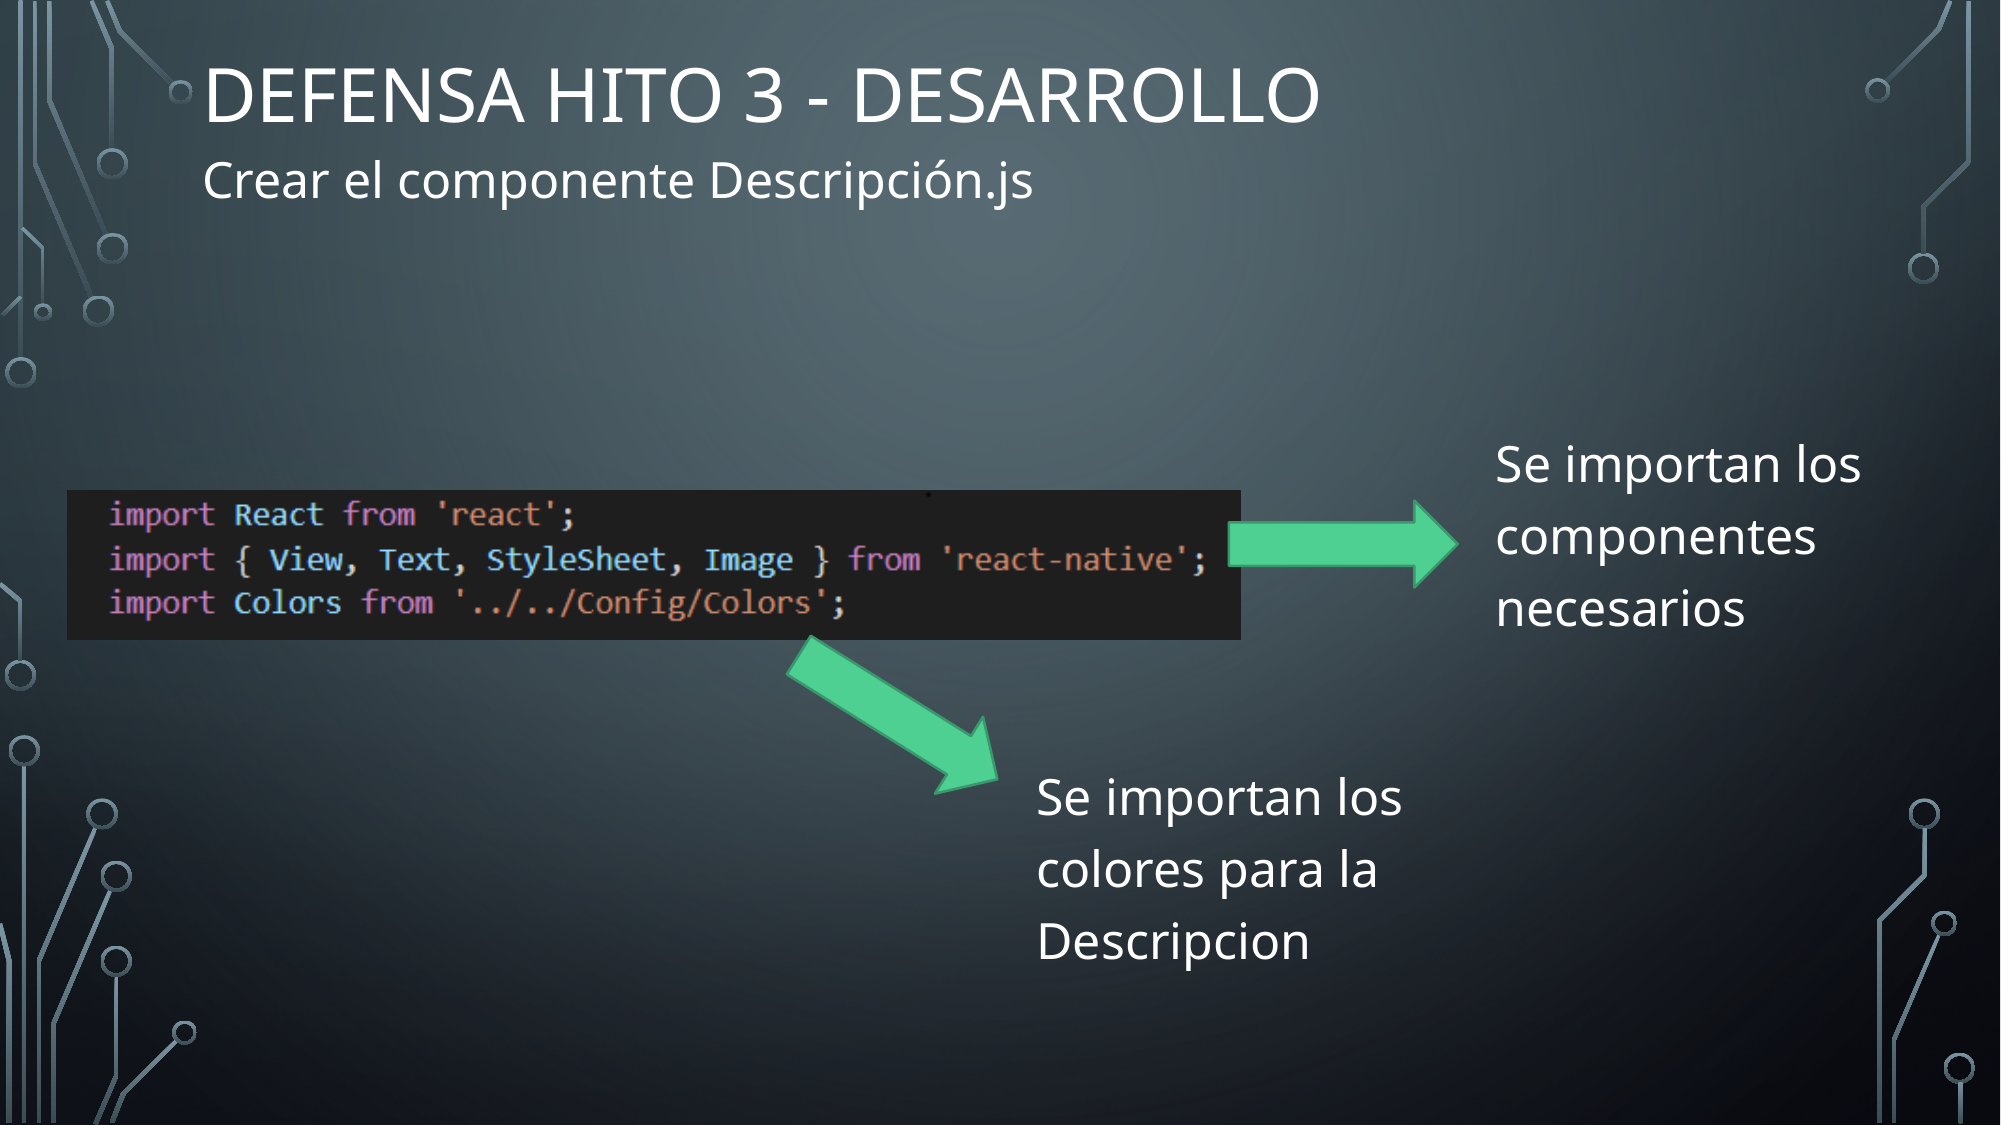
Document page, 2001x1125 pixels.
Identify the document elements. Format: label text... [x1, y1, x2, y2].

list Crear el componente Descripción.js [187, 128, 1813, 250]
text_box Se importan los componentes necesarios [1480, 412, 1974, 718]
text_box Se importan los colores para la Descripcion [1021, 745, 1515, 1013]
text_box [785, 641, 999, 795]
title Defensa hito 3 - Desarrollo [187, 6, 1813, 128]
text_box [1241, 499, 1459, 589]
picture [67, 489, 1241, 641]
